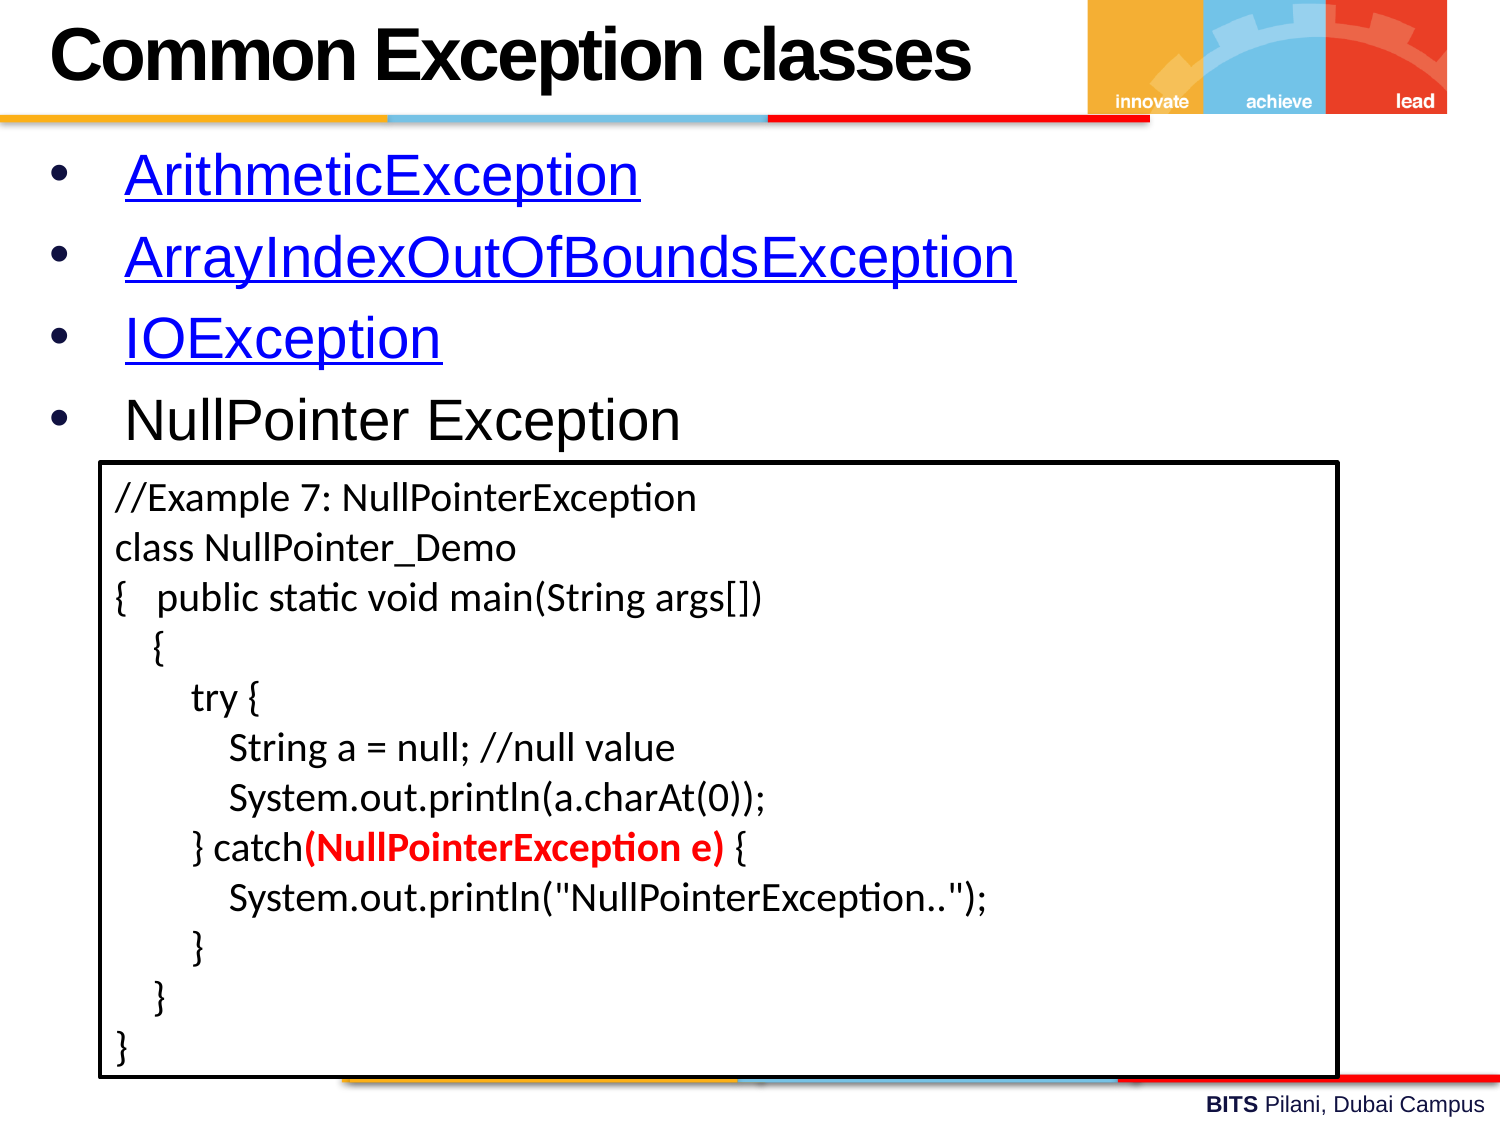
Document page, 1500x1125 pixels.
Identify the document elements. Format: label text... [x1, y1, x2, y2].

list ArithmeticException ArrayIndexOutOfBoundsException IOException NullPointer Exception [34, 129, 1475, 1066]
text_box //Example 7: NullPointerException class NullPointer_Demo { public static void main(String args[]) { try { String a = null; //null value System.out.println(a.charAt(0)); } catch(NullPointerException e) { System.out.println("NullPointerException.."); } } } [98, 460, 1340, 1079]
picture [1087, 0, 1448, 114]
list Common Exception classes [34, 27, 1073, 88]
